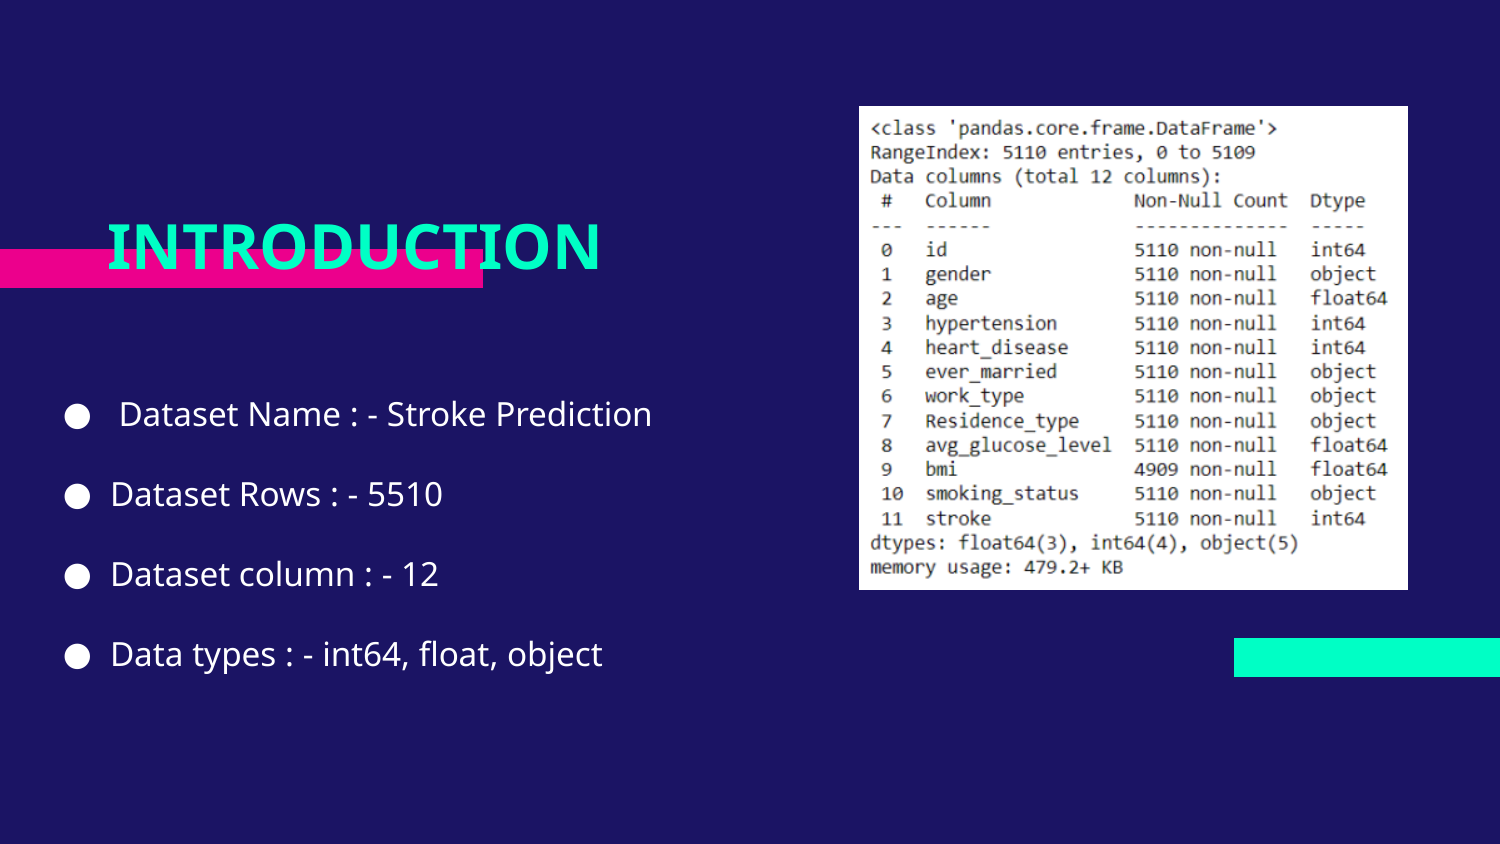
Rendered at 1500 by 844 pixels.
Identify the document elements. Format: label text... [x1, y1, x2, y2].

title INTRODUCTION [92, 191, 677, 302]
list Dataset Name : - Stroke Prediction Dataset Rows : - 5510 Dataset column : - 12 Data types : - int64, float, object [48, 378, 827, 728]
text_box [1234, 637, 1500, 678]
picture [858, 106, 1409, 590]
